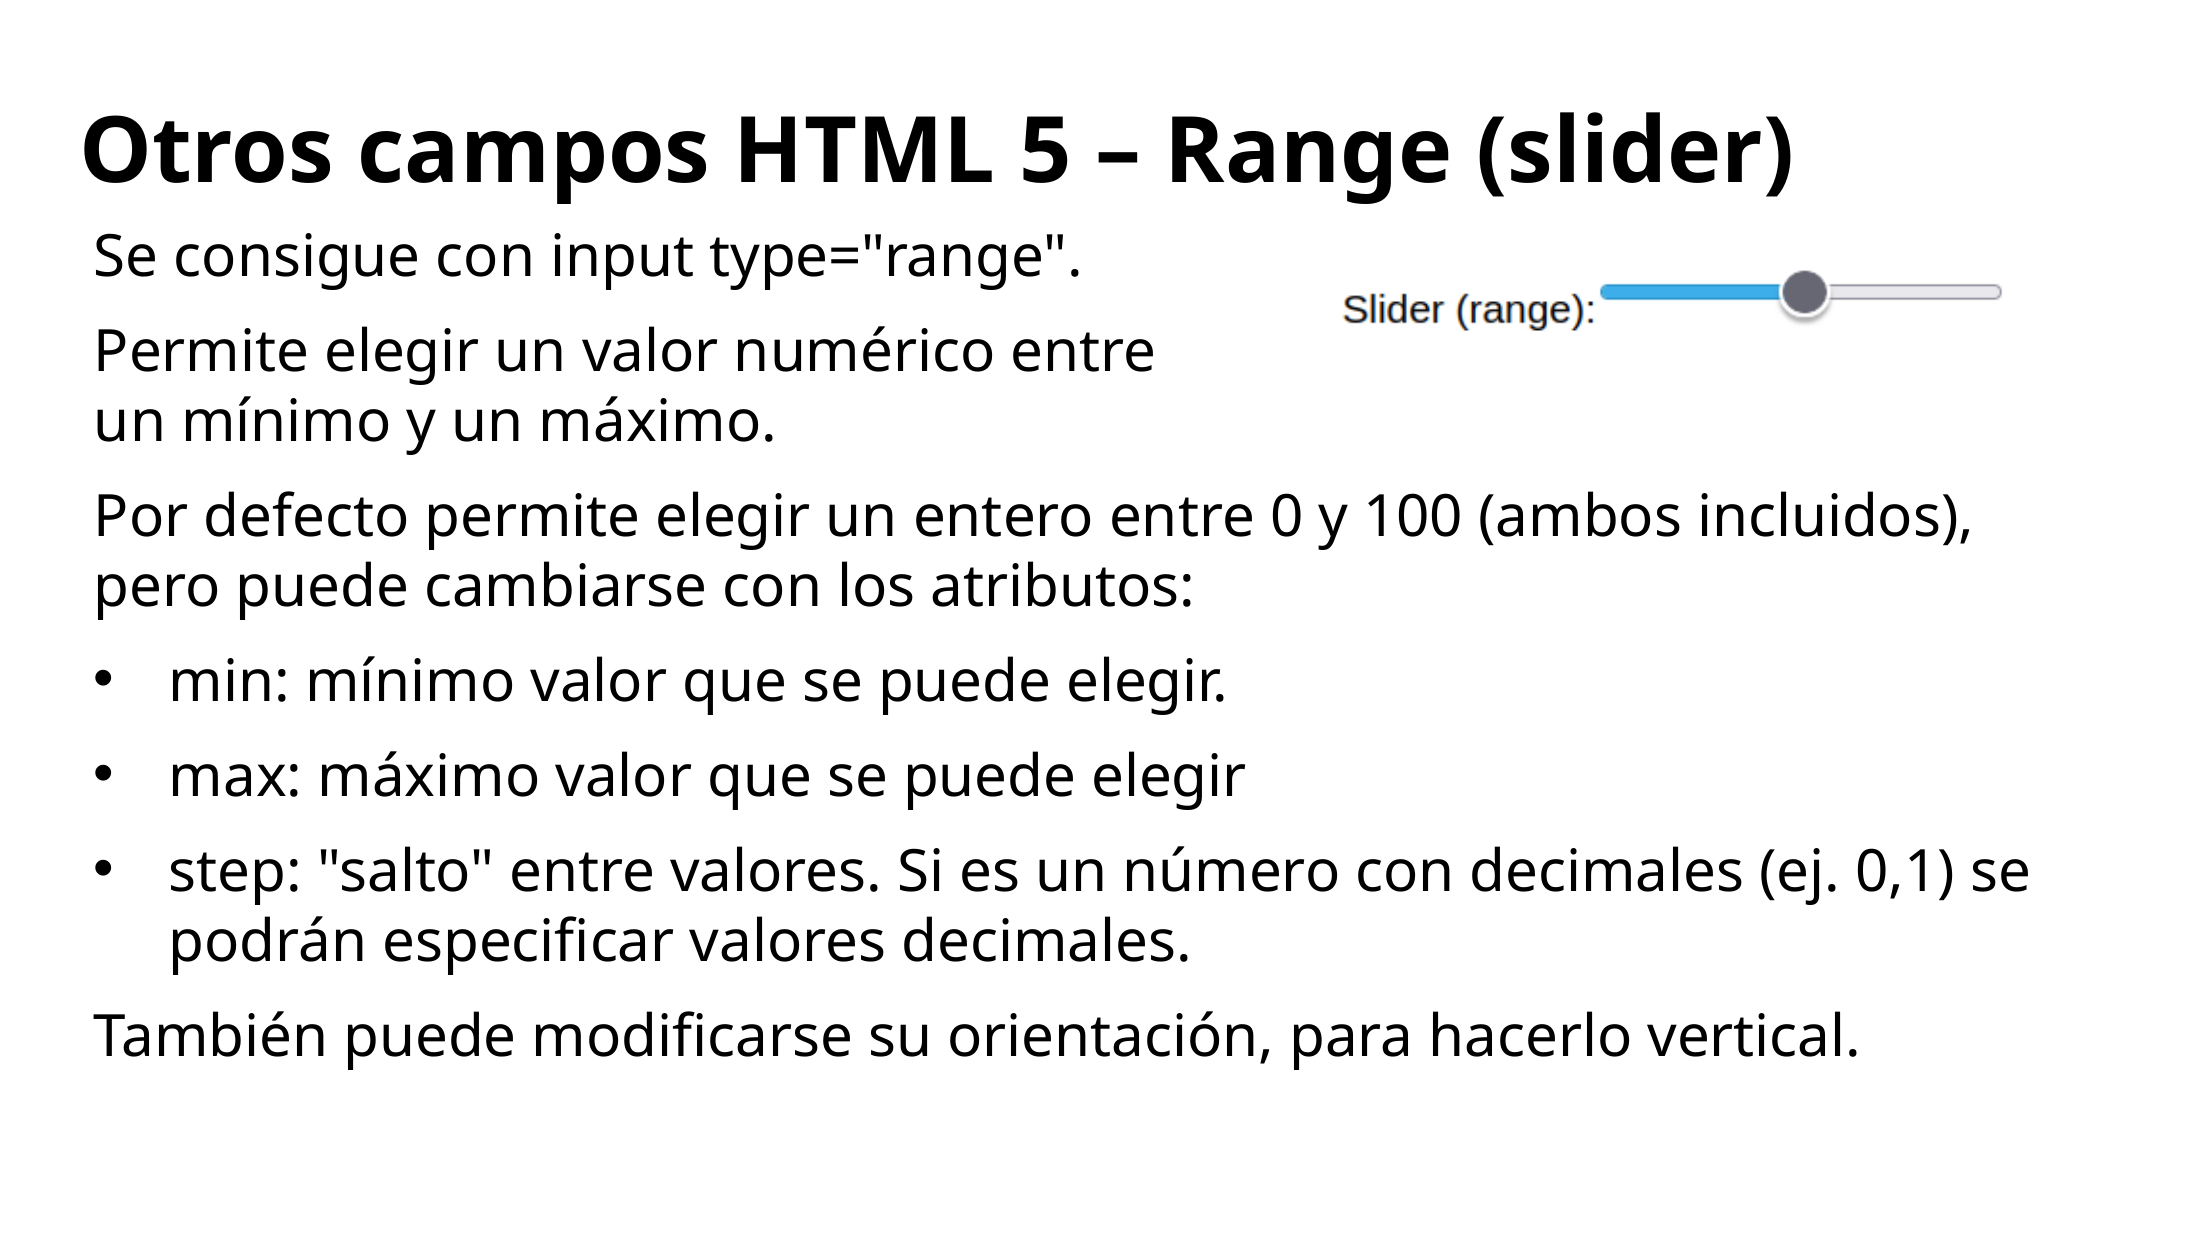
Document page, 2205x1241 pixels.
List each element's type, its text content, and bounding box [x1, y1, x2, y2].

text_box Se consigue con input type="range". Permite elegir un valor numérico entre un mínimo y un máximo. Por defecto permite elegir un entero entre 0 y 100 (ambos incluidos), pero puede cambiarse con los atributos: min: mínimo valor que se puede elegir. max: máximo valor que se puede elegir step: "salto" entre valores. Si es un número con decimales (ej. 0,1) se podrán especificar valores decimales. También puede modificarse su orientación, para hacerlo vertical. [79, 210, 2126, 1076]
title Otros campos HTML 5 – Range (slider) [79, 41, 2136, 264]
picture [1332, 228, 2029, 354]
